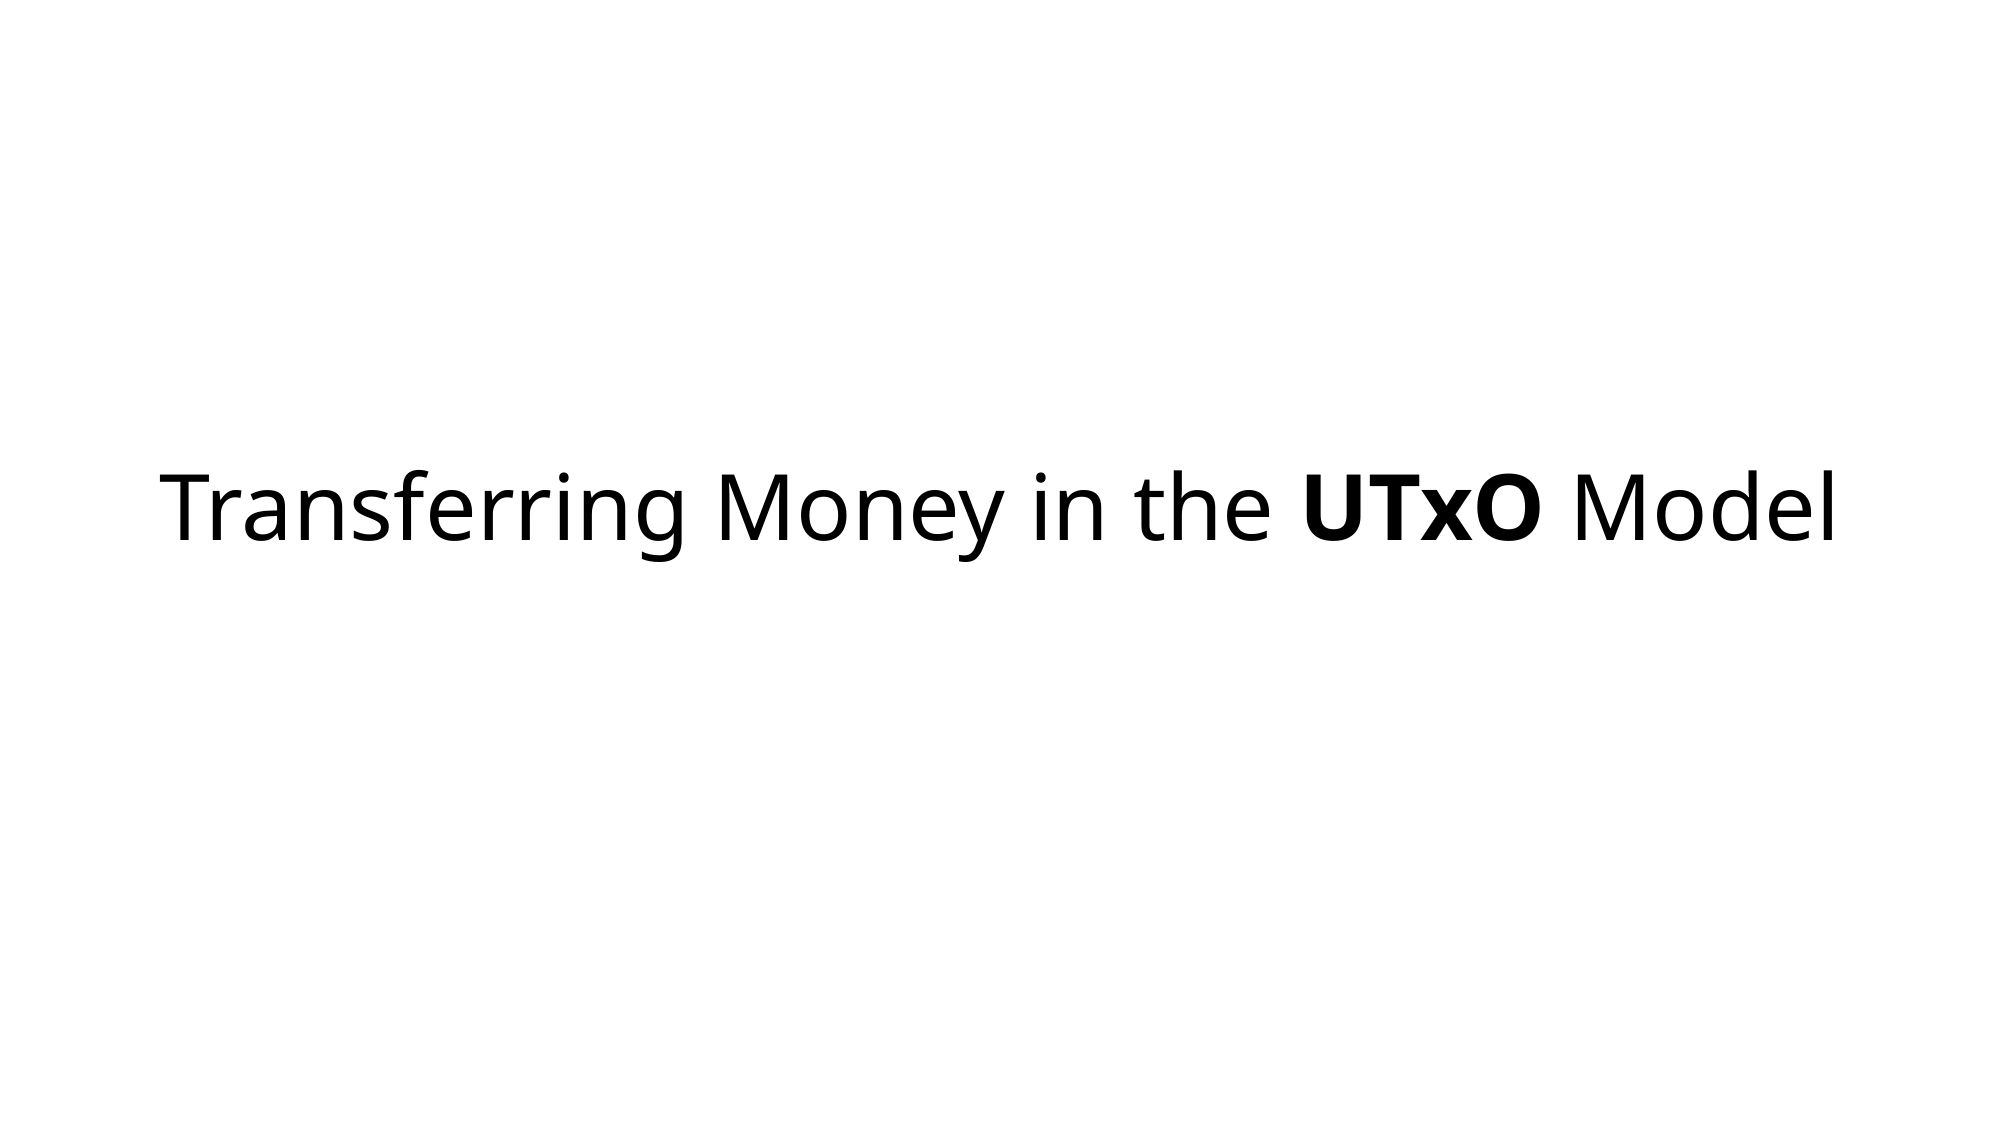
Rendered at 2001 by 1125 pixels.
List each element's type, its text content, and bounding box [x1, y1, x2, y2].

text_box Transferring Money in the UTxO Model [137, 453, 1863, 672]
